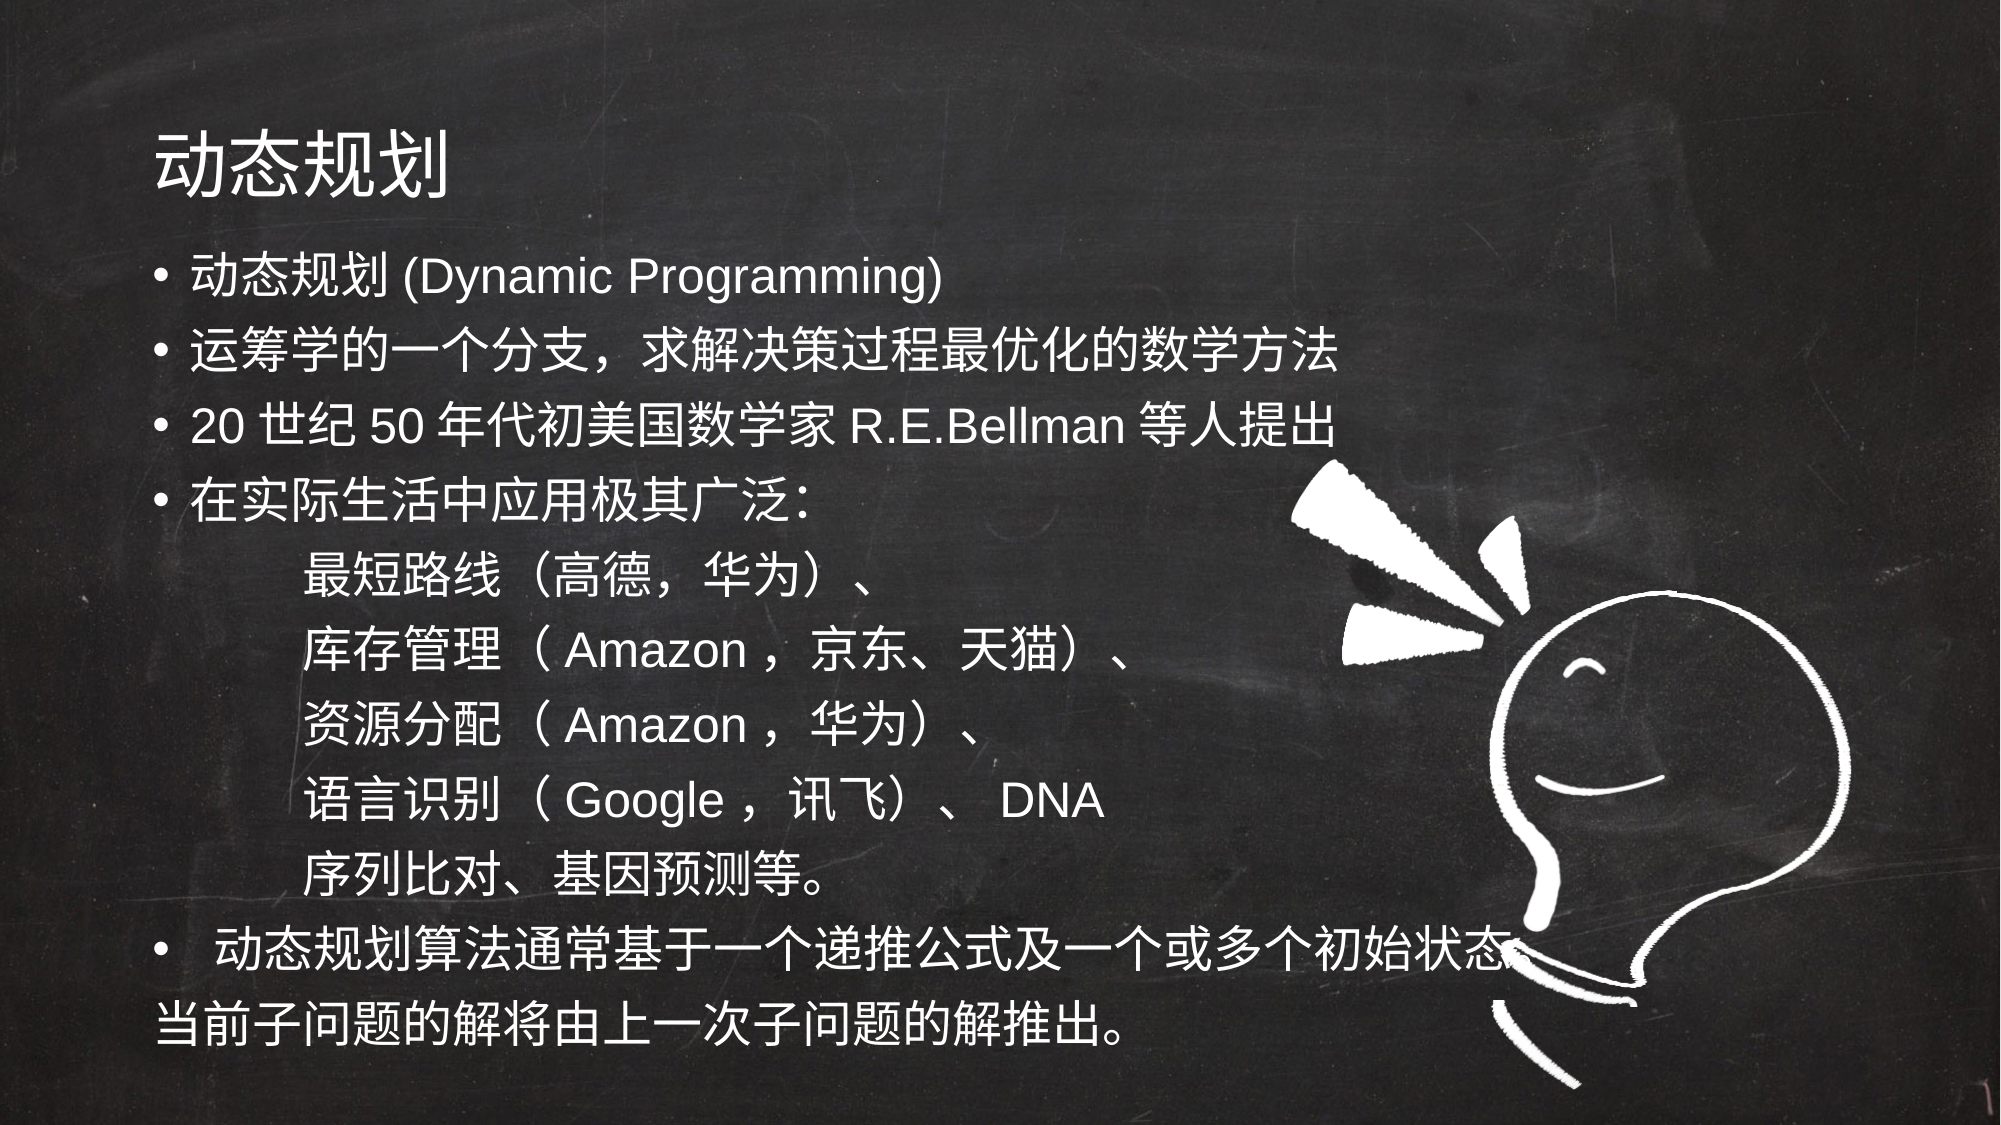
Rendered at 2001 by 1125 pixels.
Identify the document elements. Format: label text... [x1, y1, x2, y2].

picture [0, 0, 2001, 1125]
title 动态规划 [137, 59, 1863, 243]
list 动态规划(Dynamic Programming) 运筹学的一个分支，求解决策过程最优化的数学方法 20世纪50年代初美国数学家R.E.Bellman等人提出 在实际生活中应用极其广泛： 最短路线（高德，华为）、 库存管理（Amazon，京东、天猫）、 资源分配（Amazon，华为）、 语言识别（Google，讯飞）、DNA 序列比对、基因预测等。 动态规划算法通常基于一个递推公式及一个或多个初始状态。 当前子问题的解将由上一次子问题的解推出。 [137, 243, 1863, 1067]
